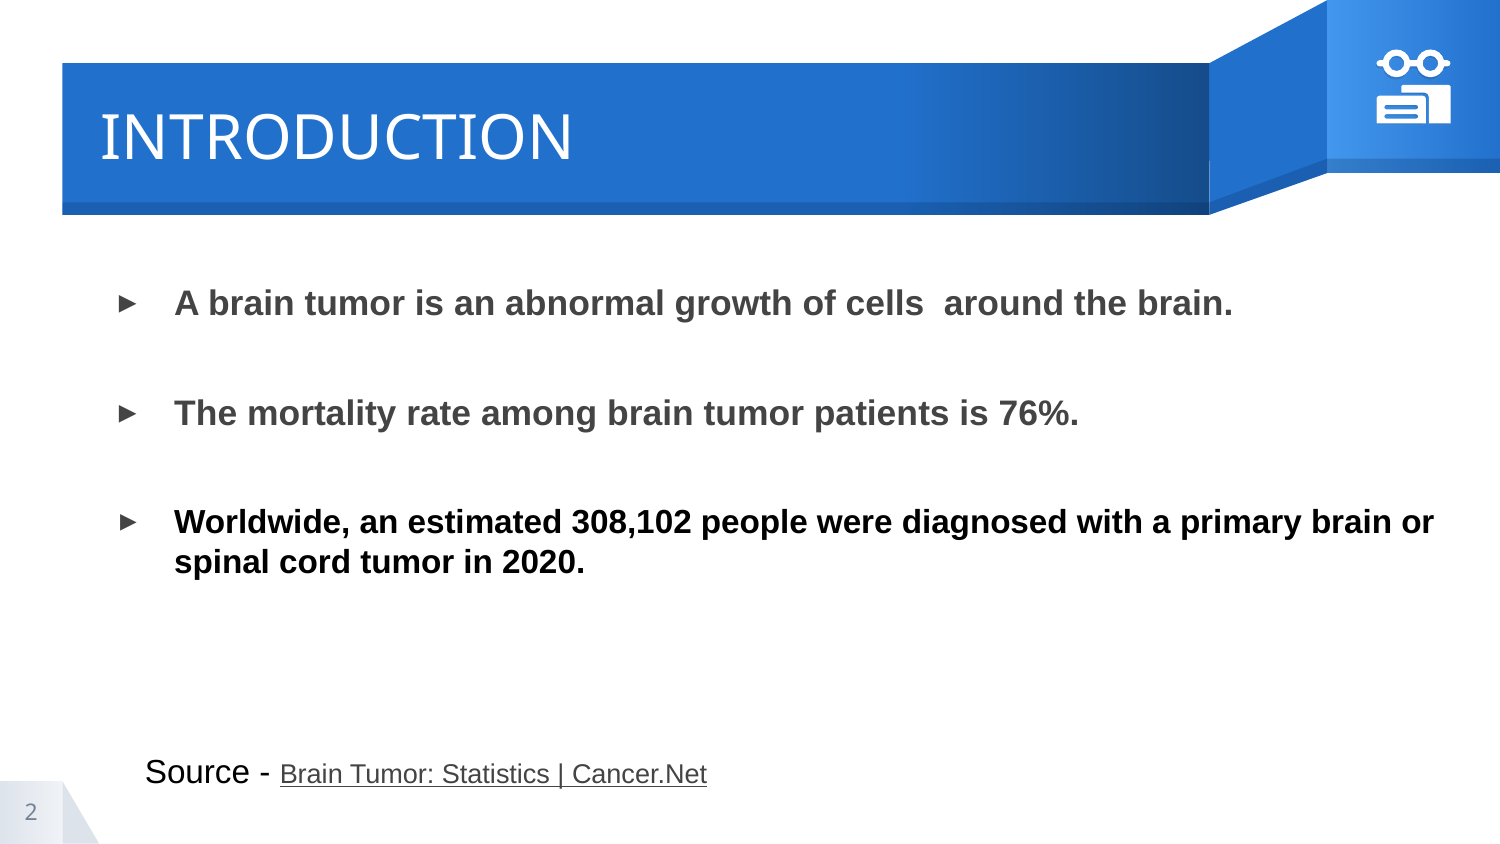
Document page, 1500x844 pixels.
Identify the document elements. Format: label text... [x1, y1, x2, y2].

list A brain tumor is an abnormal growth of cells around the brain. The mortality rate among brain tumor patients is 76%. Worldwide, an estimated 308,102 people were diagnosed with a primary brain or spinal cord tumor in 2020. [99, 279, 1451, 677]
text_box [1376, 49, 1451, 124]
text_box Source - Brain Tumor: Statistics | Cancer.Net [120, 731, 1172, 807]
slide_number 2 [0, 781, 63, 844]
title INTRODUCTION [100, 64, 1210, 215]
